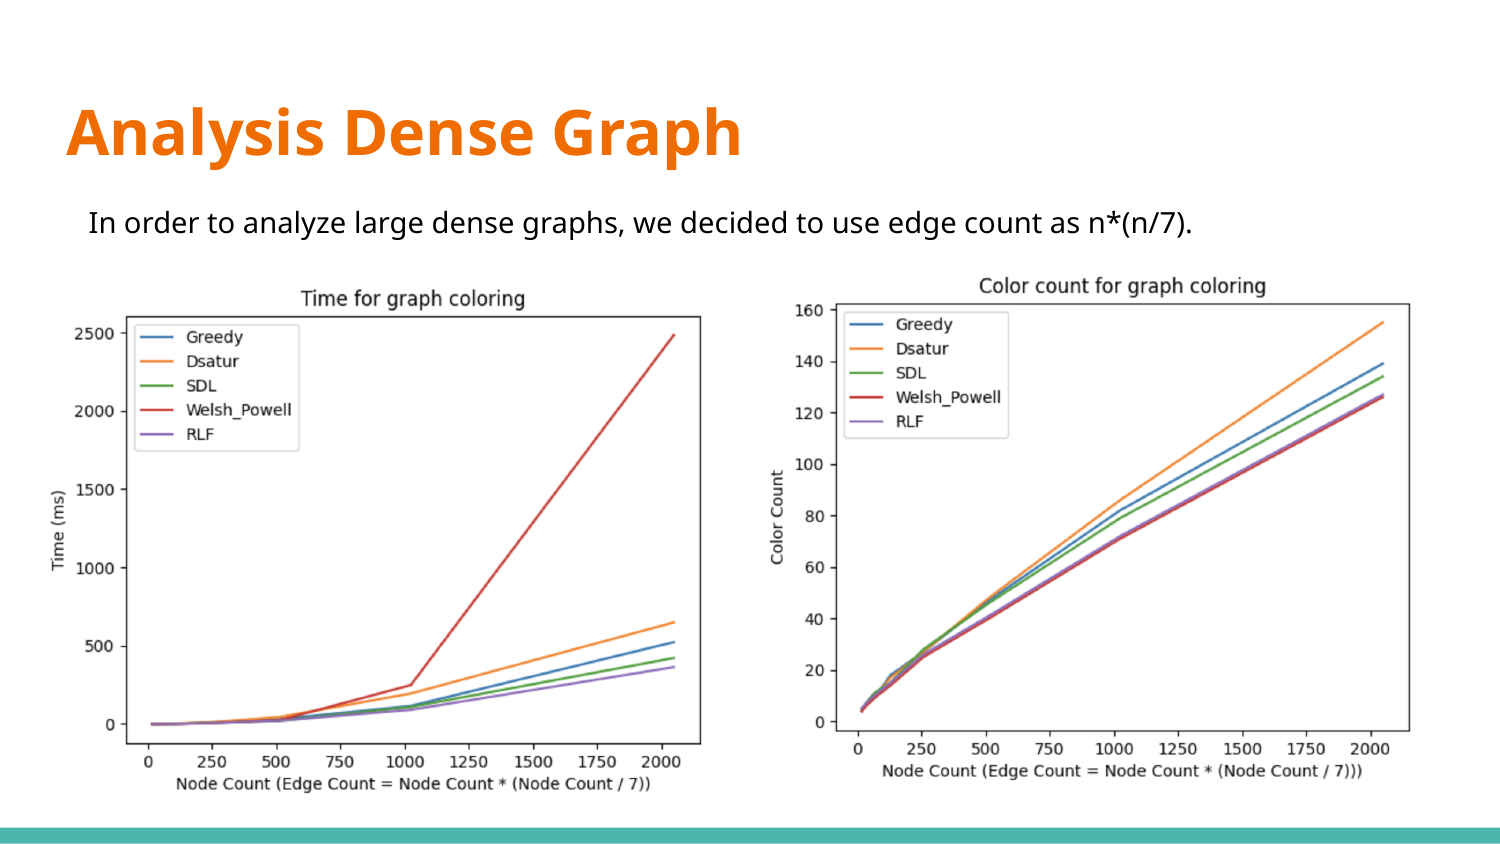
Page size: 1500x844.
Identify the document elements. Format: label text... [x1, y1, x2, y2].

picture [39, 239, 1473, 799]
title Analysis Dense Graph [51, 72, 1449, 189]
text_box In order to analyze large dense graphs, we decided to use edge count as n*(n/7). [73, 188, 1488, 254]
